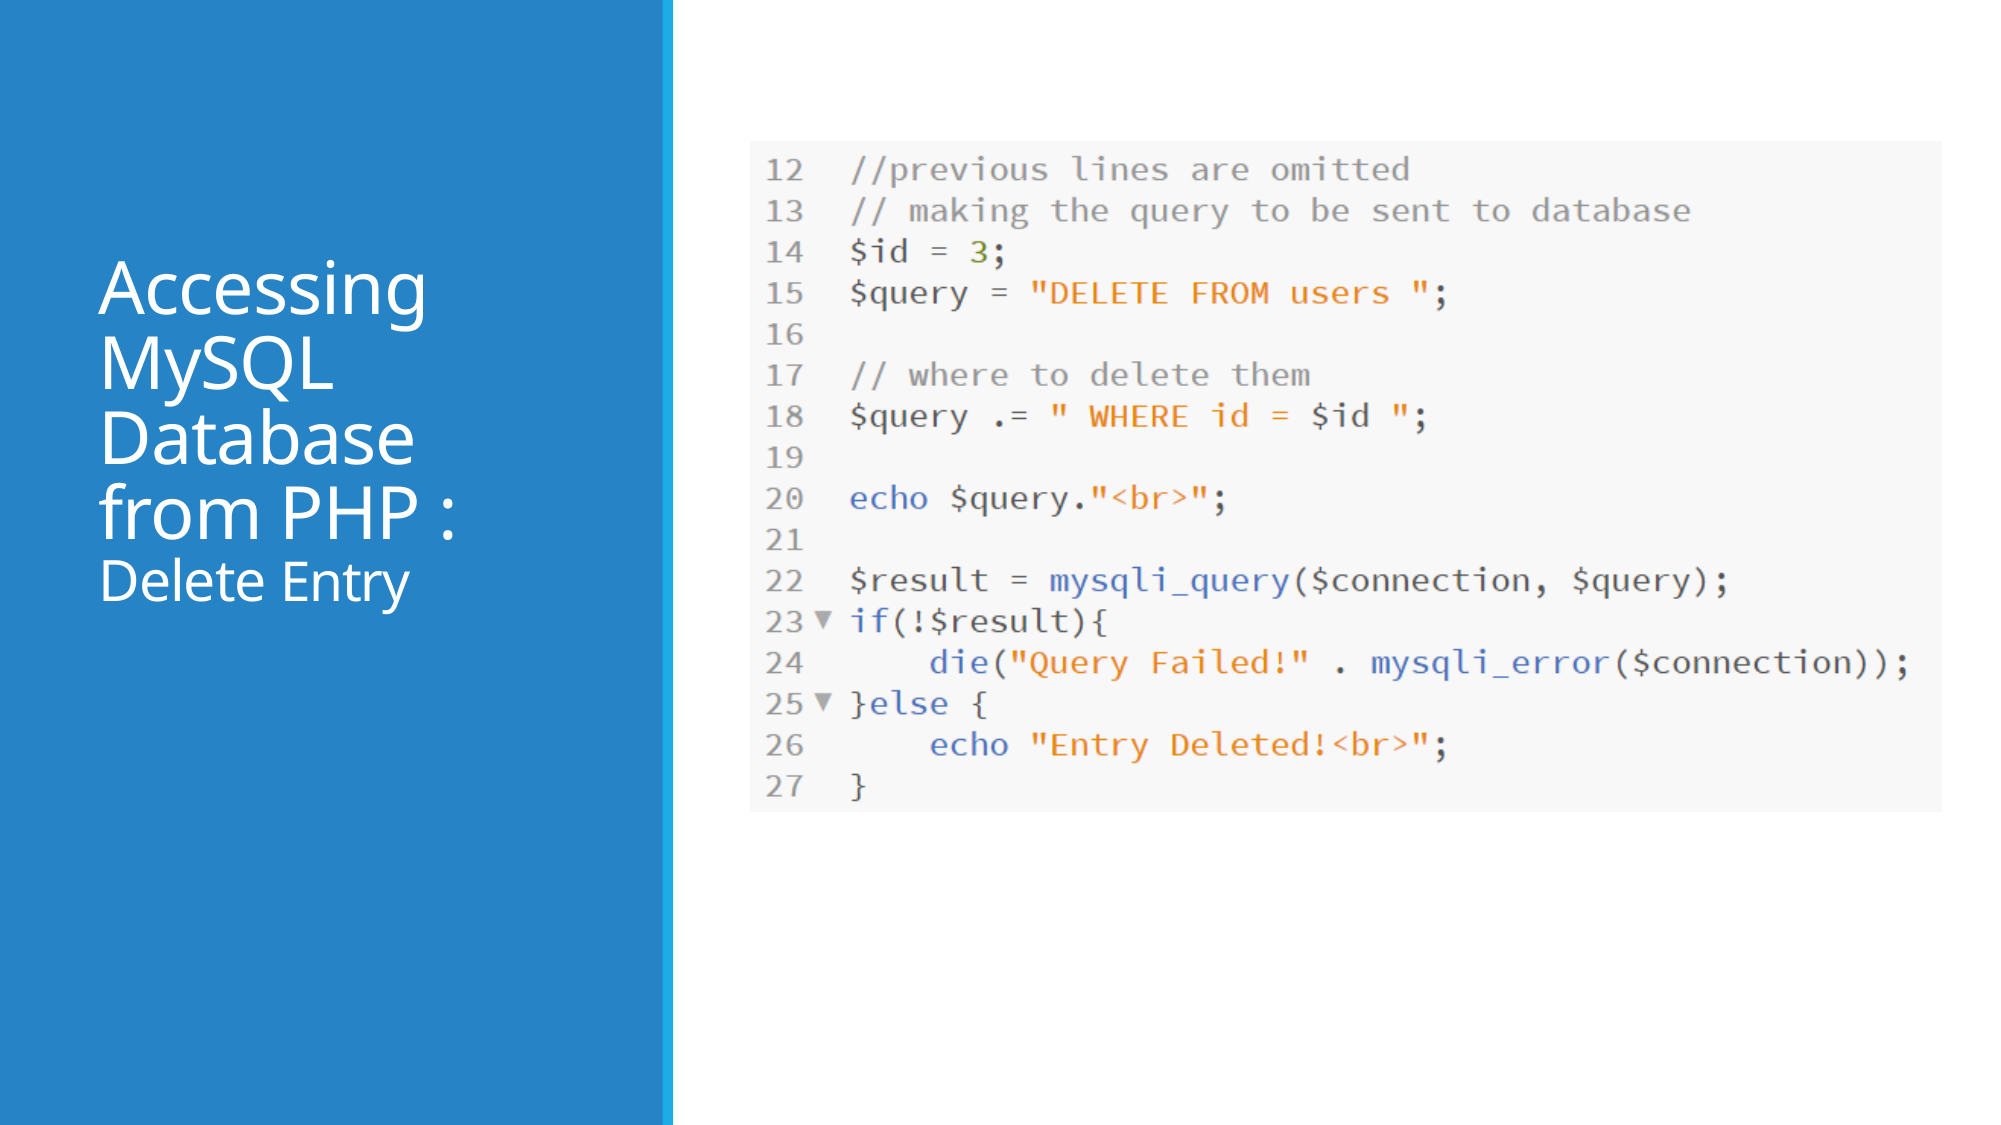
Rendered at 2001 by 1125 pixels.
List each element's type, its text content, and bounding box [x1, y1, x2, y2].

picture [750, 141, 1943, 813]
title Accessing MySQL Database from PHP : Delete Entry [83, 245, 609, 621]
